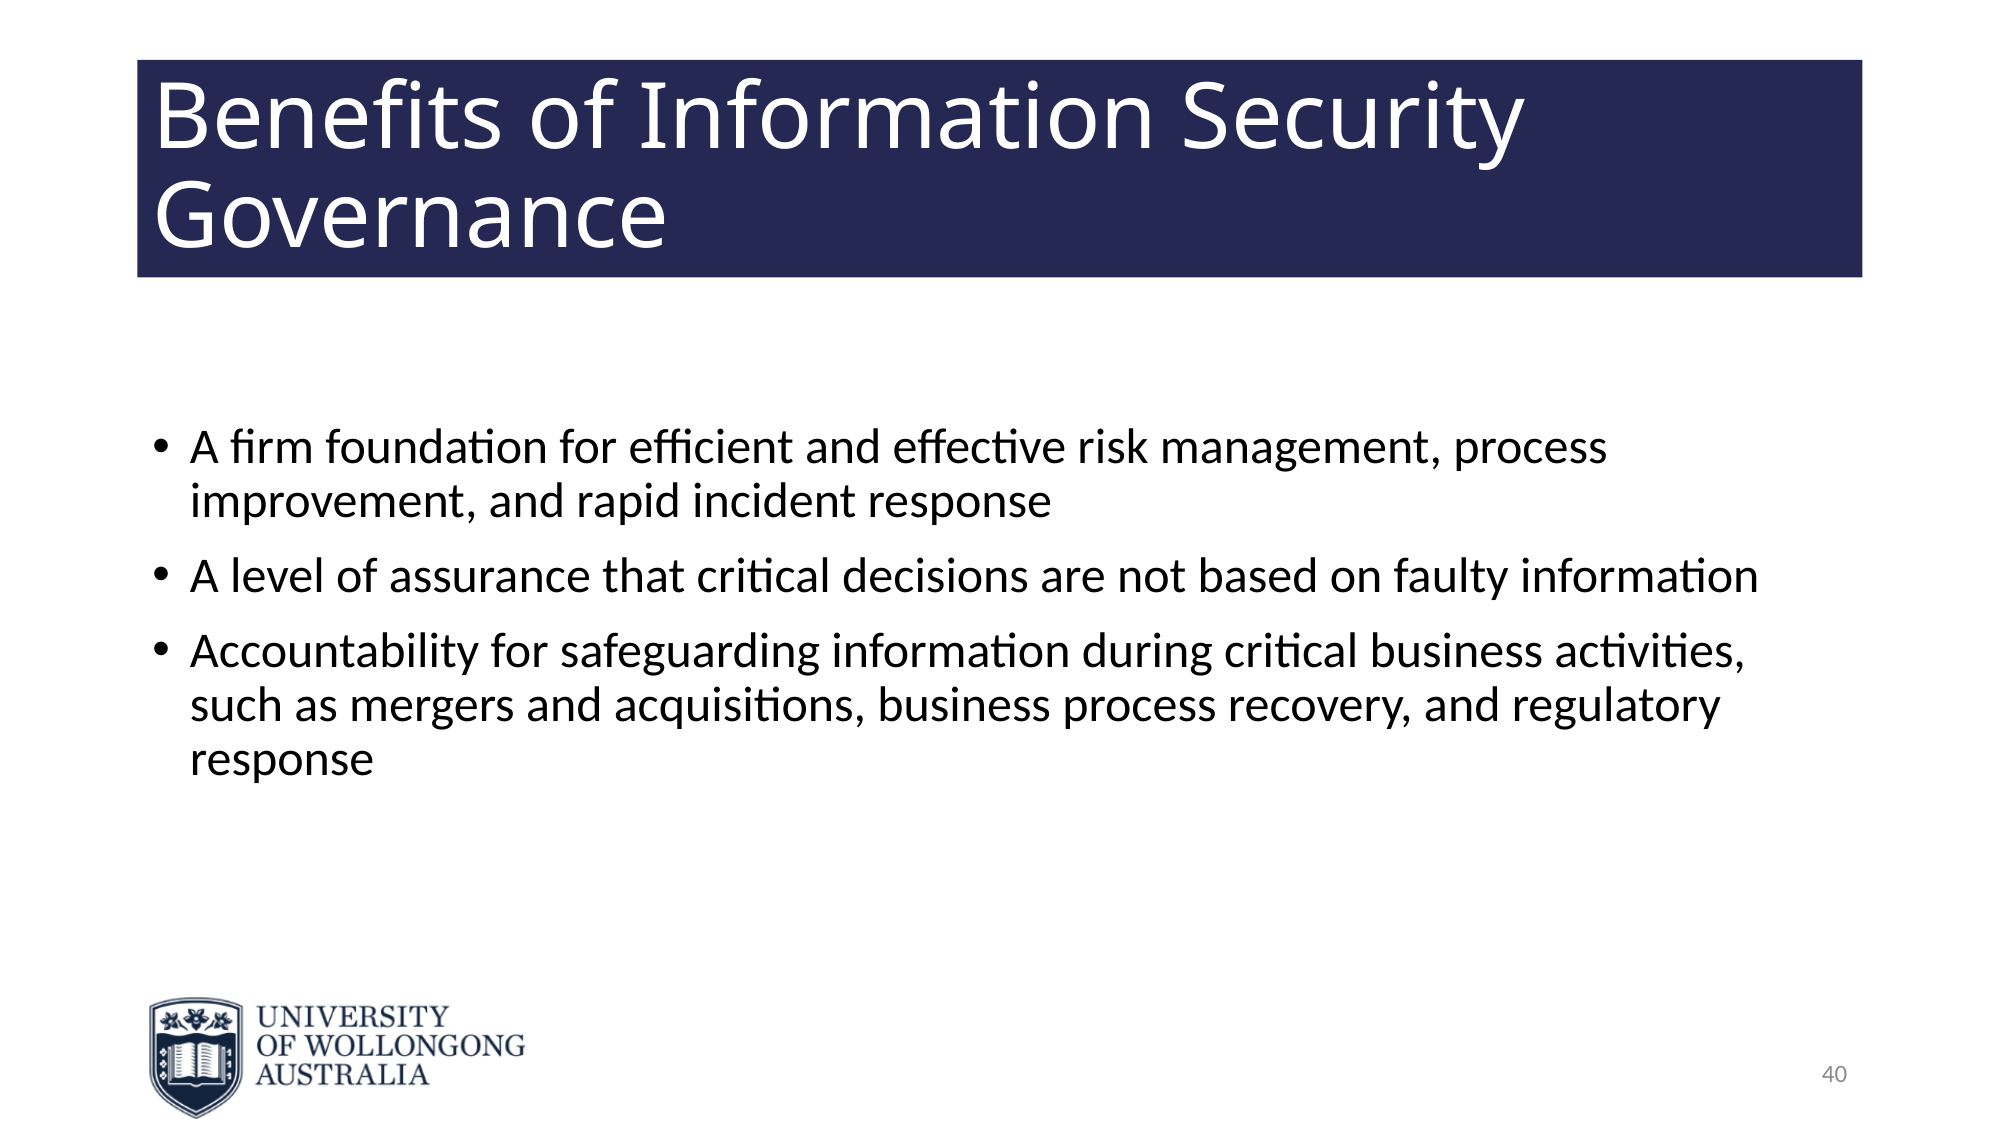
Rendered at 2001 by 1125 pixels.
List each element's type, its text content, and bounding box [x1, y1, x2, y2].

picture [137, 987, 548, 1125]
slide_number 40 [1412, 1042, 1863, 1103]
title Benefits of Information Security Governance [137, 59, 1863, 278]
list A firm foundation for efficient and effective risk management, process improvement, and rapid incident response A level of assurance that critical decisions are not based on faulty information Accountability for safeguarding information during critical business activities, such as mergers and acquisitions, business process recovery, and regulatory response [137, 413, 1863, 854]
